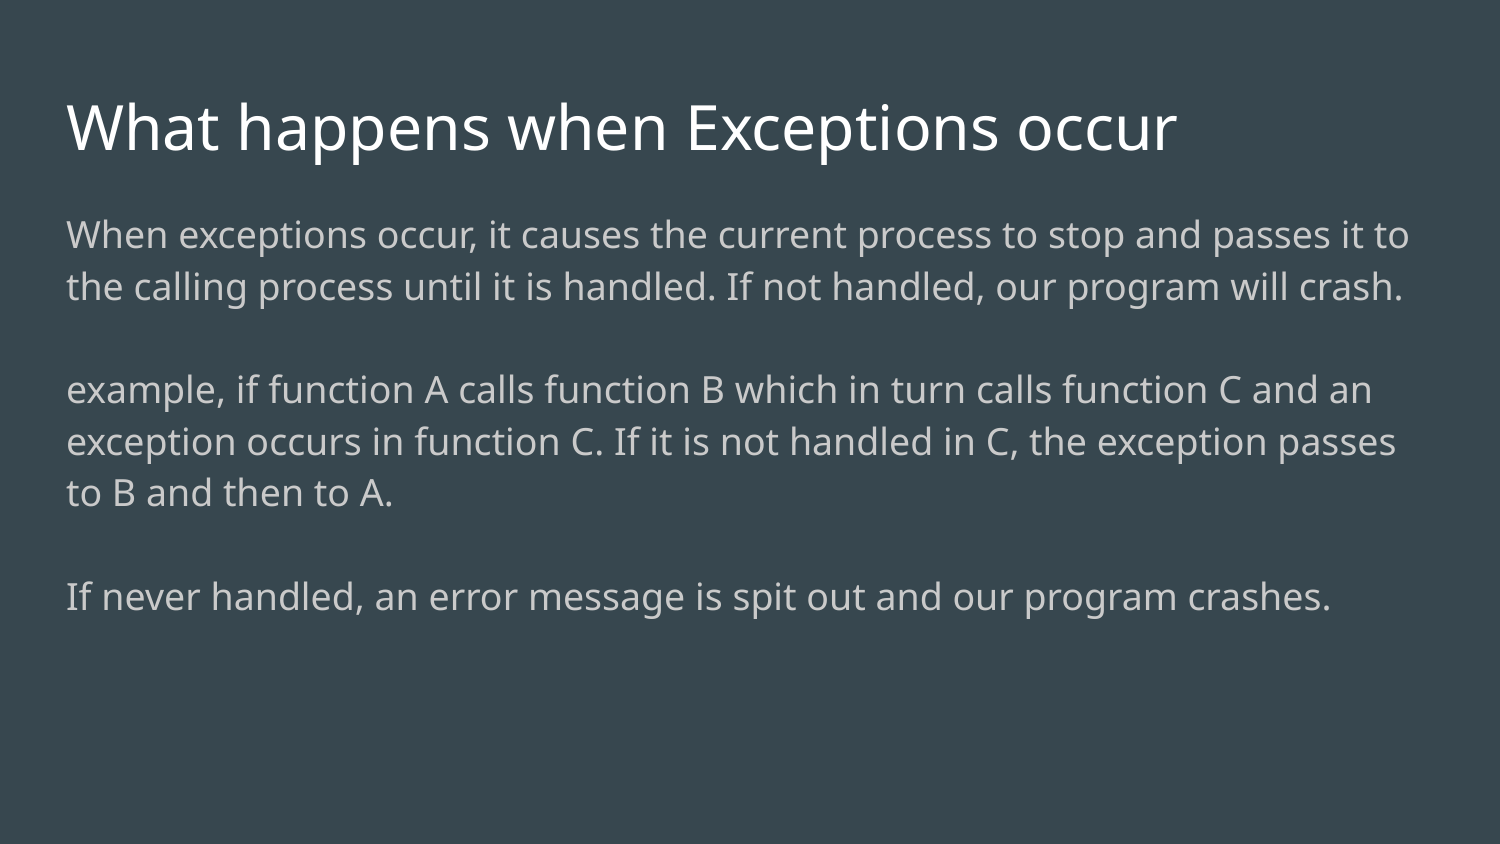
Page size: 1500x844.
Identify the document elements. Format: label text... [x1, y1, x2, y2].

title What happens when Exceptions occur [51, 72, 1449, 167]
list When exceptions occur, it causes the current process to stop and passes it to the calling process until it is handled. If not handled, our program will crash. example, if function A calls function B which in turn calls function C and an exception occurs in function C. If it is not handled in C, the exception passes to B and then to A. If never handled, an error message is spit out and our program crashes. [51, 189, 1449, 750]
